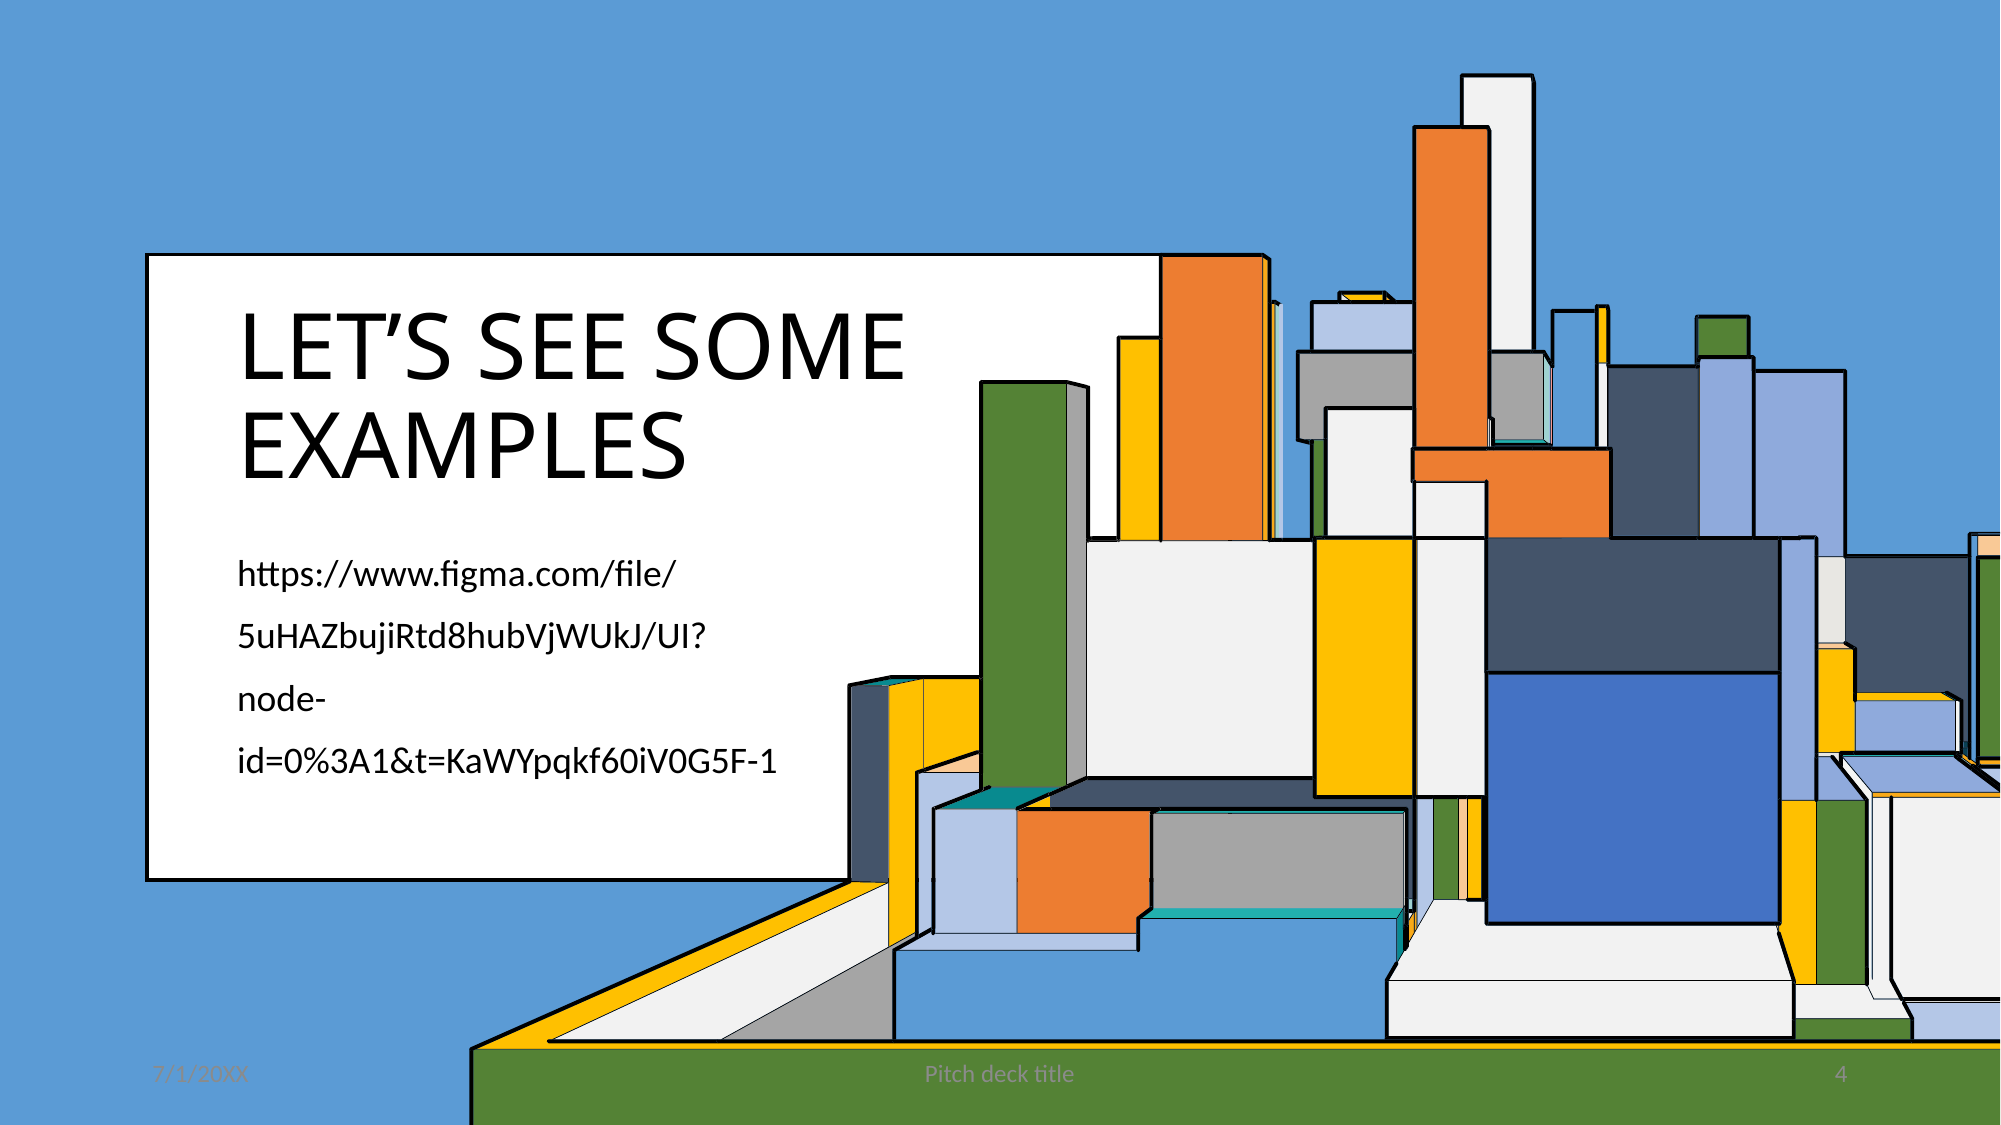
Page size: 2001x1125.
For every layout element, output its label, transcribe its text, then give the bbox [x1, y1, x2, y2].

slide_number 4 [1412, 1042, 1863, 1103]
title LET’S SEE SOME EXAMPLES [221, 288, 929, 506]
list https://www.figma.com/file/5uHAZbujiRtd8hubVjWUkJ/UI?node-id=0%3A1&t=KaWYpqkf60iV0G5F-1 [221, 523, 797, 819]
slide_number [137, 1042, 588, 1103]
footer Pitch deck title [662, 1042, 1338, 1103]
